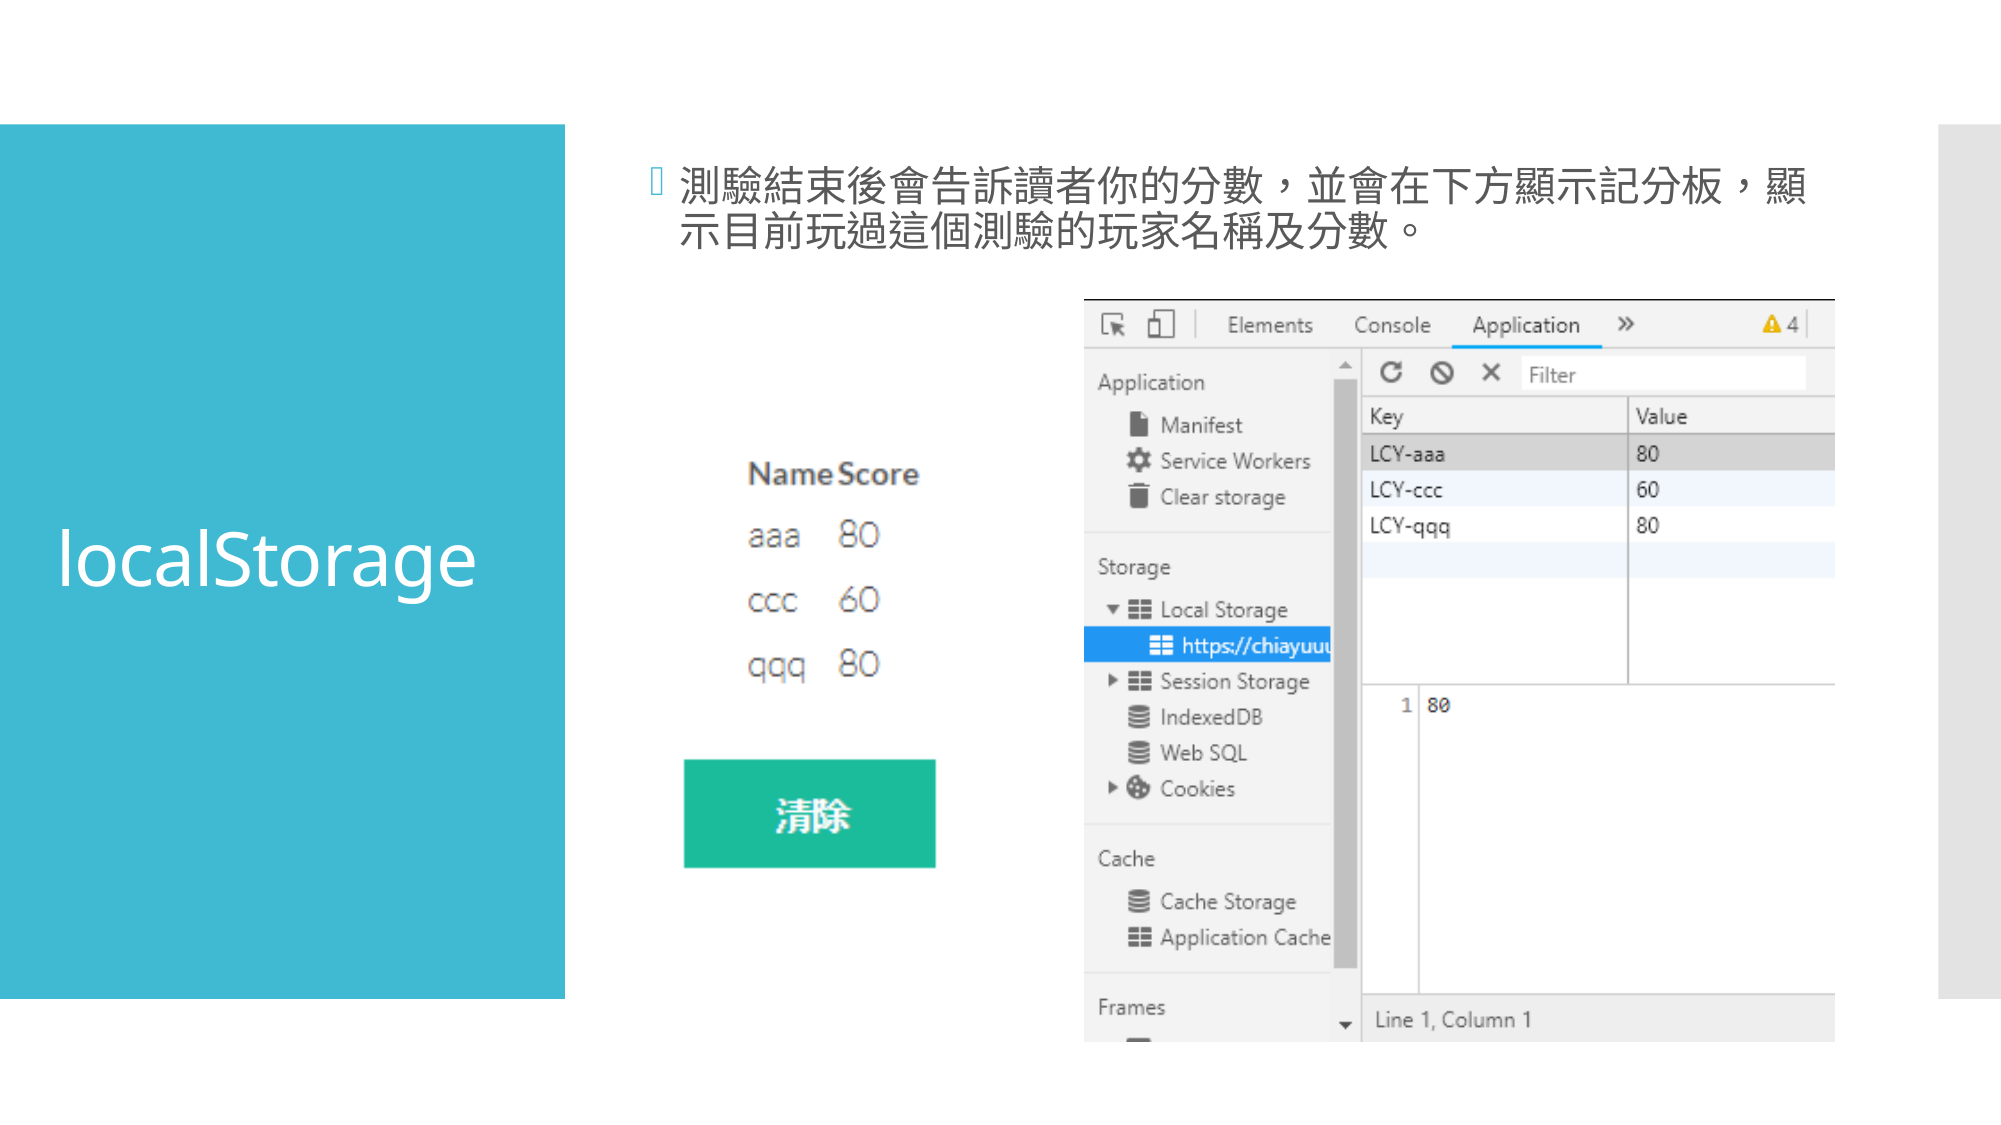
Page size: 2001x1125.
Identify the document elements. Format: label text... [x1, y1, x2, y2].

picture [1084, 299, 1835, 1042]
picture [634, 414, 1001, 894]
title localStorage [41, 184, 525, 940]
list 測驗結束後會告訴讀者你的分數，並會在下方顯示記分板，顯示目前玩過這個測驗的玩家名稱及分數。 [634, 141, 1835, 279]
